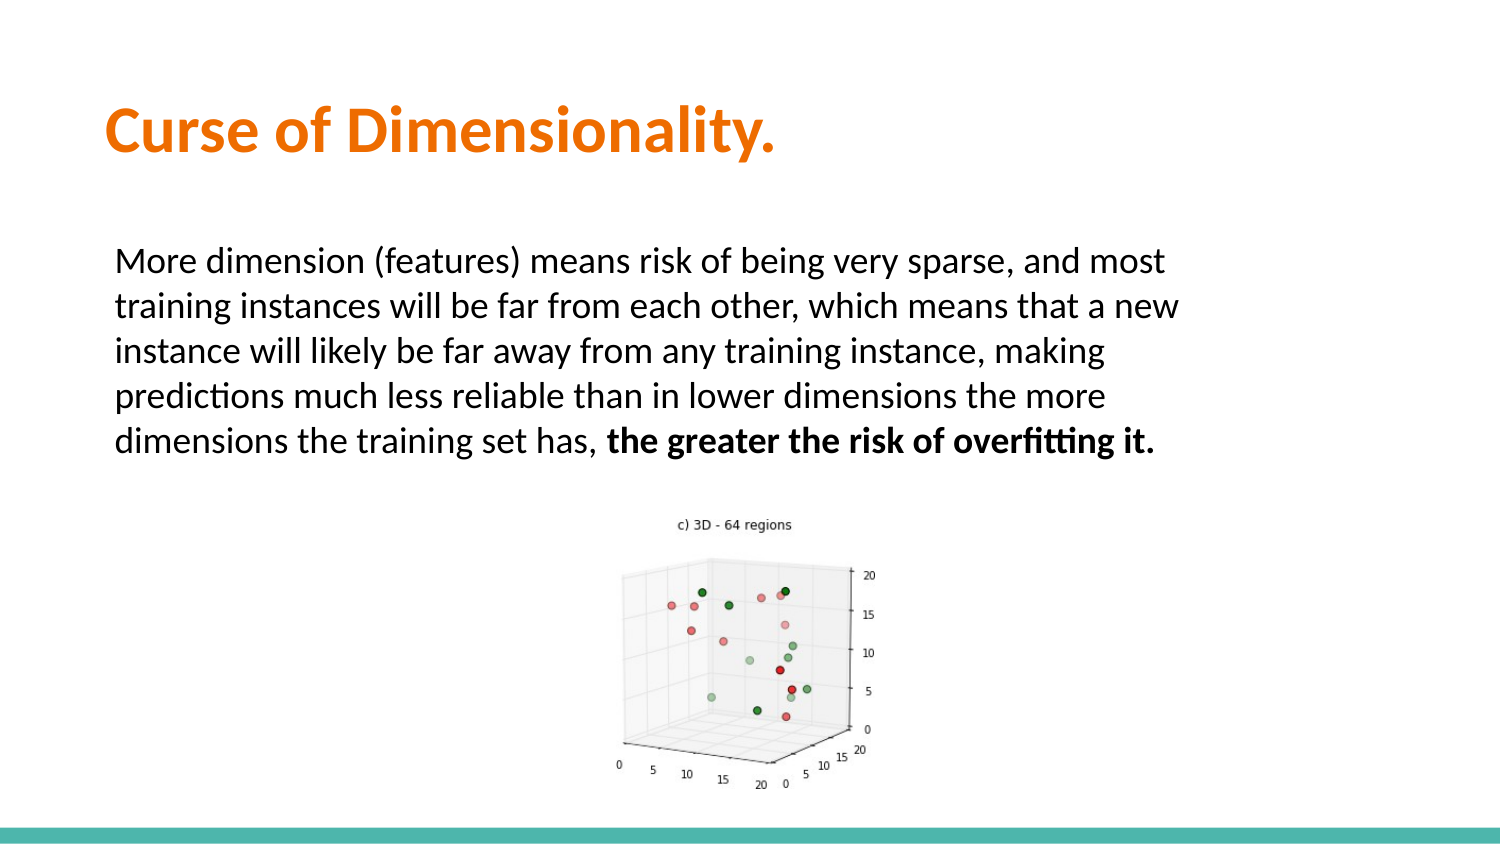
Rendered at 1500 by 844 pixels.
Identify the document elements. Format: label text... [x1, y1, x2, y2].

text_box More dimension (features) means risk of being very sparse, and most training instances will be far from each other, which means that a new instance will likely be far away from any training instance, making predictions much less reliable than in lower dimensions the more dimensions the training set has, the greater the risk of overfitting it. [112, 234, 1306, 462]
title Curse of Dimensionality. [103, 83, 975, 227]
picture [616, 519, 875, 789]
